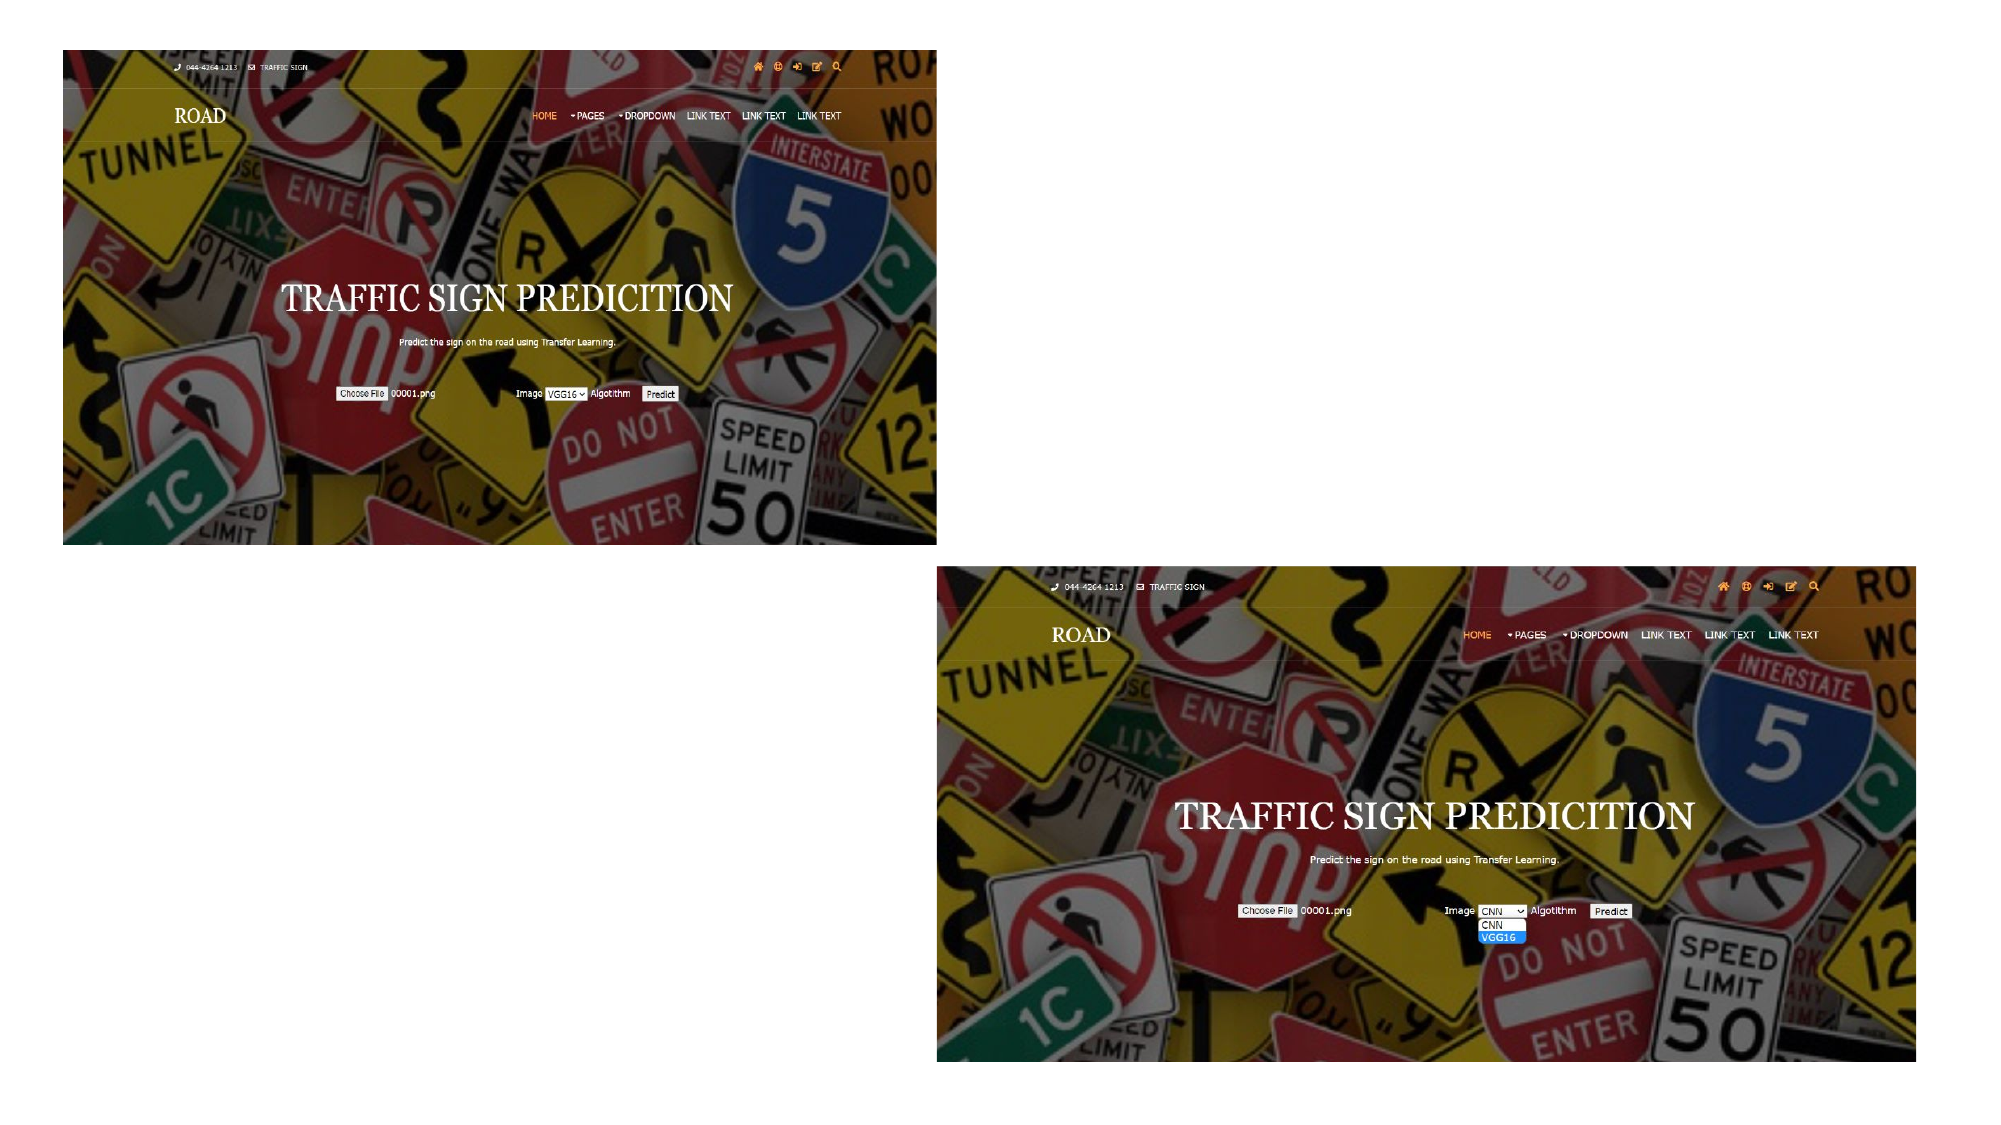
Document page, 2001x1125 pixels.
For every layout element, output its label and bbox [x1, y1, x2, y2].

picture [936, 566, 1917, 1062]
picture [63, 49, 937, 545]
